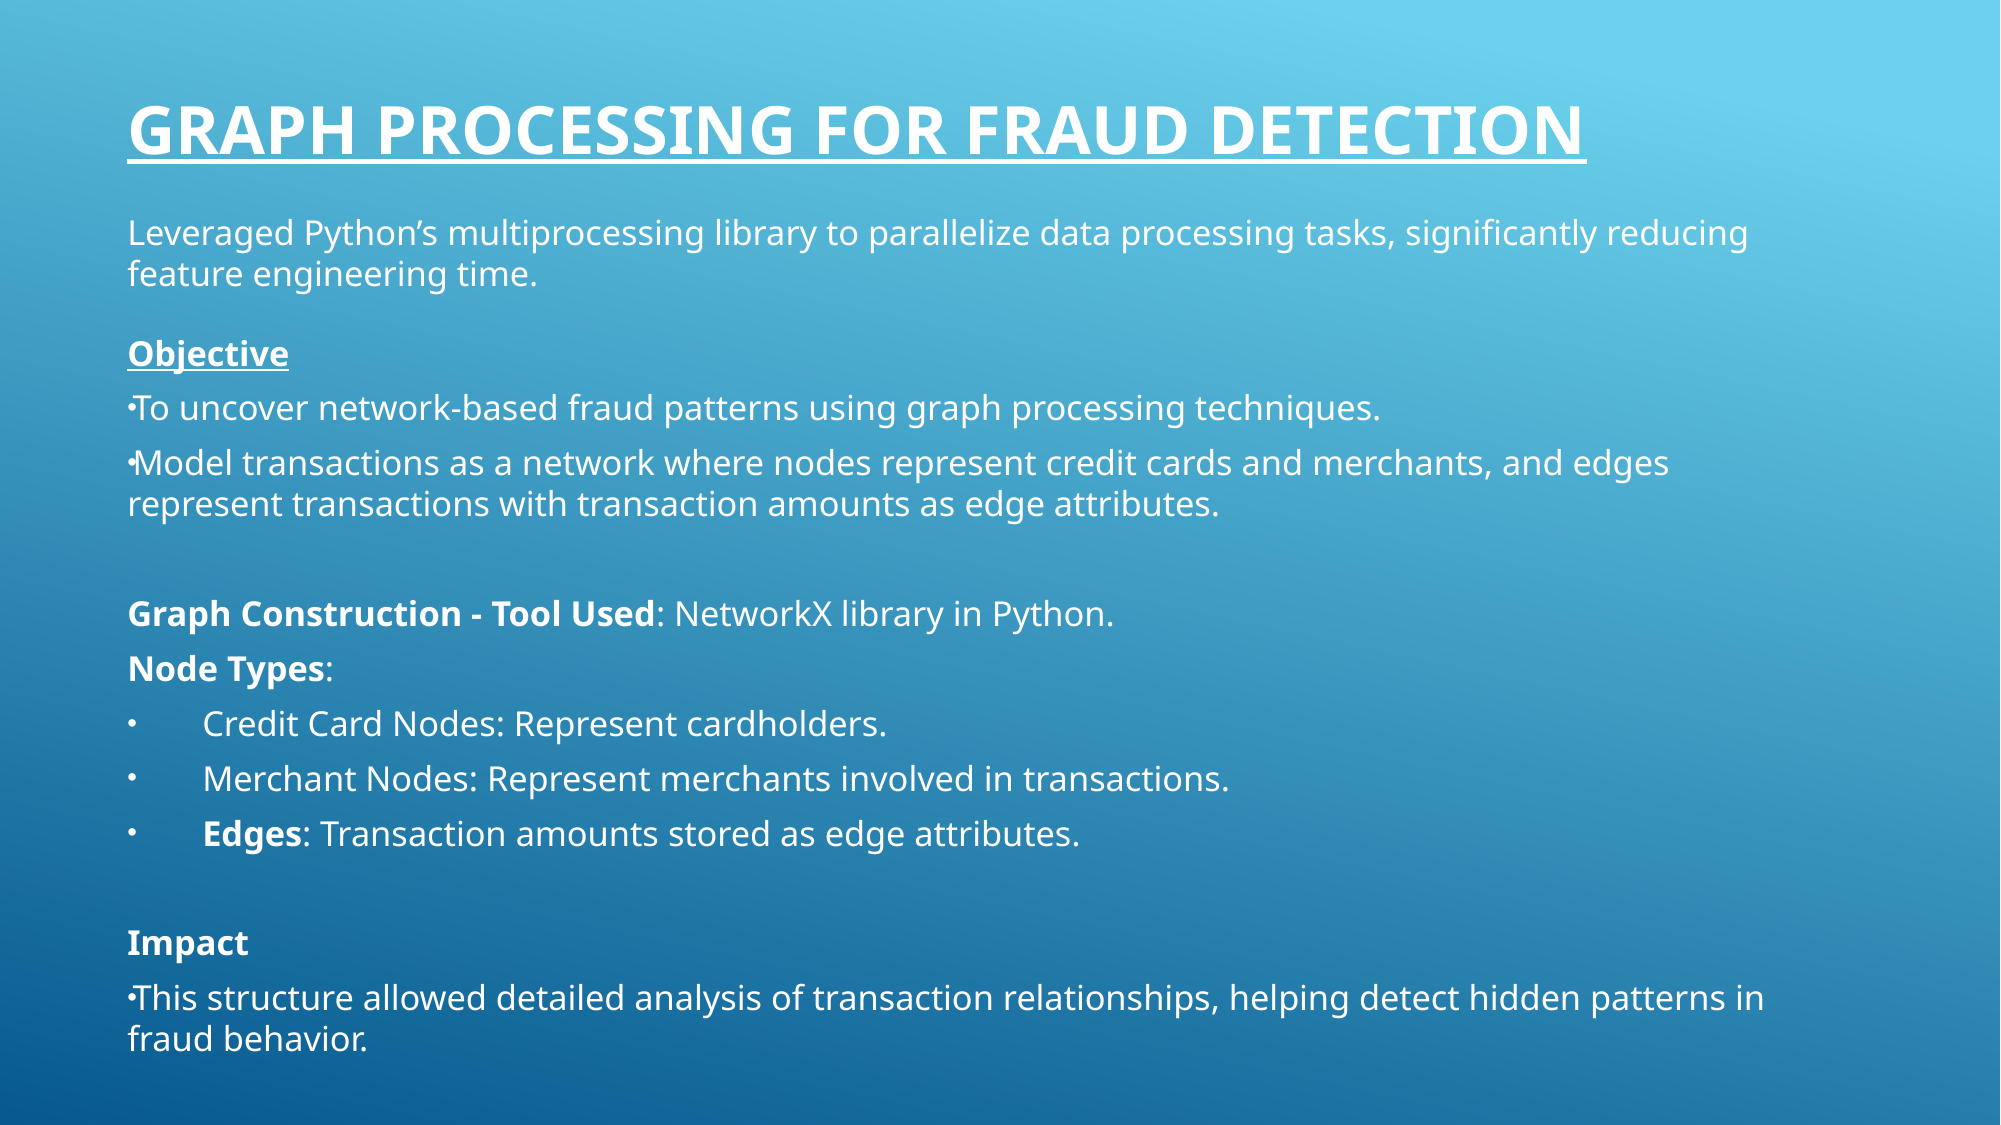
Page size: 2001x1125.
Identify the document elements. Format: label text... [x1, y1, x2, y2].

subtitle Leveraged Python’s multiprocessing library to parallelize data processing tasks, significantly reducing feature engineering time. Objective To uncover network-based fraud patterns using graph processing techniques. Model transactions as a network where nodes represent credit cards and merchants, and edges represent transactions with transaction amounts as edge attributes. Graph Construction - Tool Used: NetworkX library in Python. Node Types: Credit Card Nodes: Represent cardholders. Merchant Nodes: Represent merchants involved in transactions. Edges: Transaction amounts stored as edge attributes. Impact This structure allowed detailed analysis of transaction relationships, helping detect hidden patterns in fraud behavior. [112, 174, 1799, 1075]
title Graph Processing for Fraud Detection [112, 37, 1896, 175]
